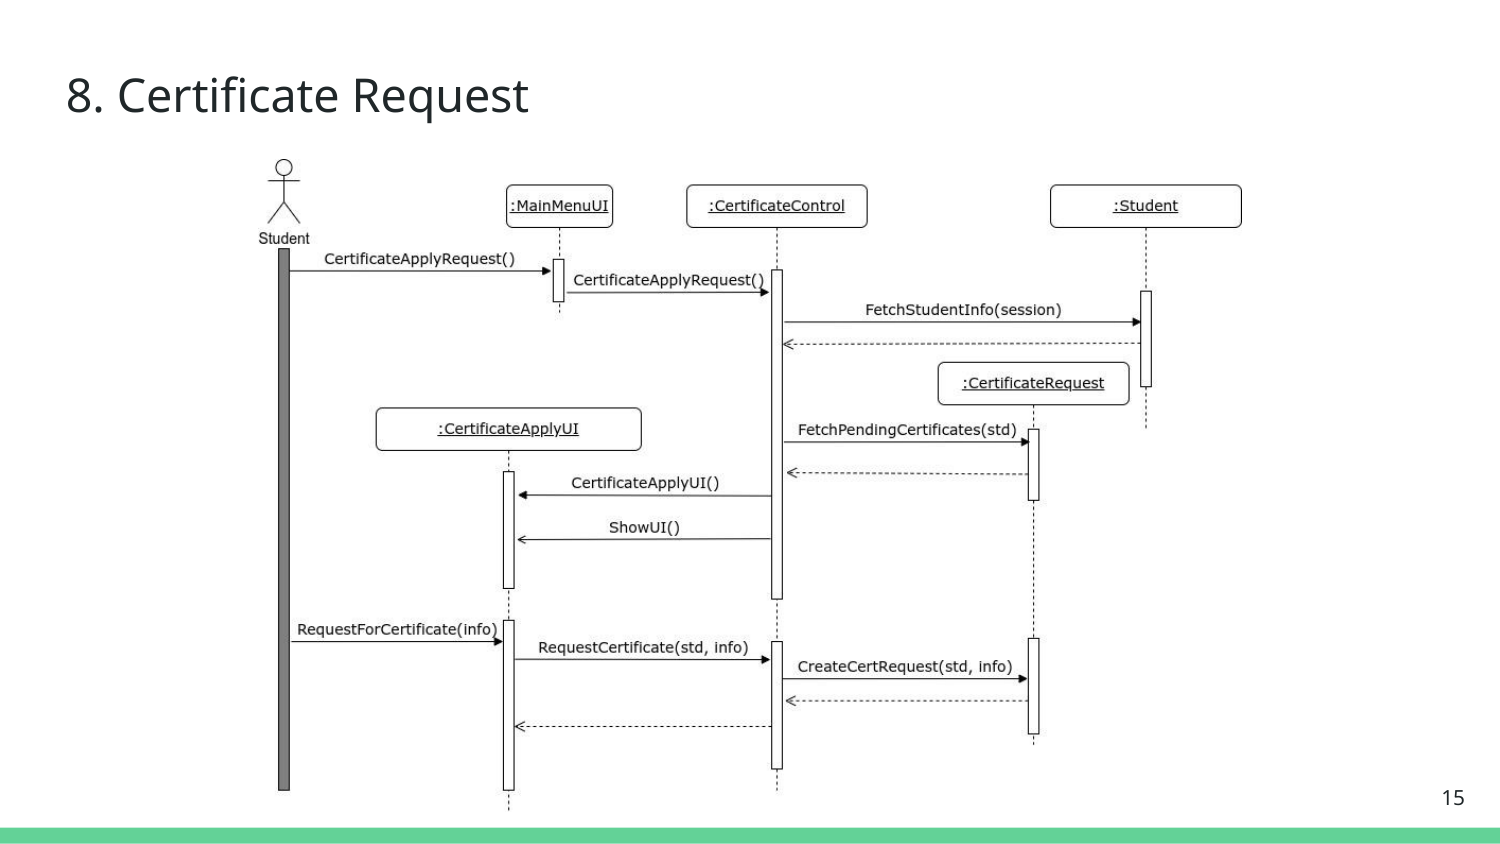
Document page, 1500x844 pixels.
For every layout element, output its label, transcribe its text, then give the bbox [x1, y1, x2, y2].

text_box 8. Certificate Request [51, 48, 1449, 142]
picture [257, 159, 1242, 812]
text_box 15 [1389, 764, 1480, 830]
